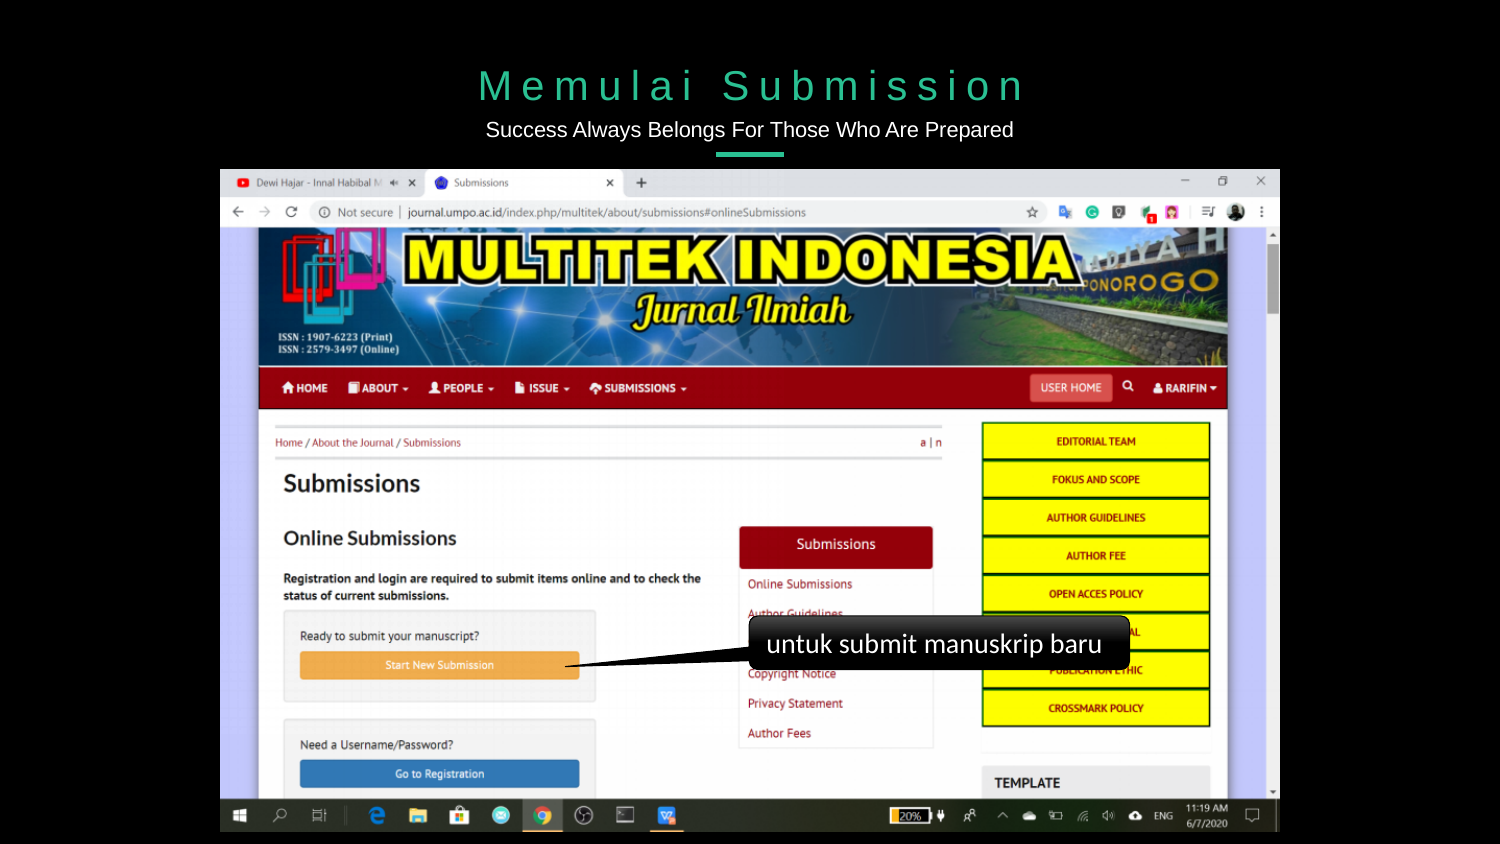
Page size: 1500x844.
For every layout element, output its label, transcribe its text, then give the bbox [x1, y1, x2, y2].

picture [220, 169, 1280, 832]
text_box Memulai Submission [462, 61, 1038, 113]
text_box Success Always Belongs For Those Who Are Prepared [432, 113, 1068, 150]
